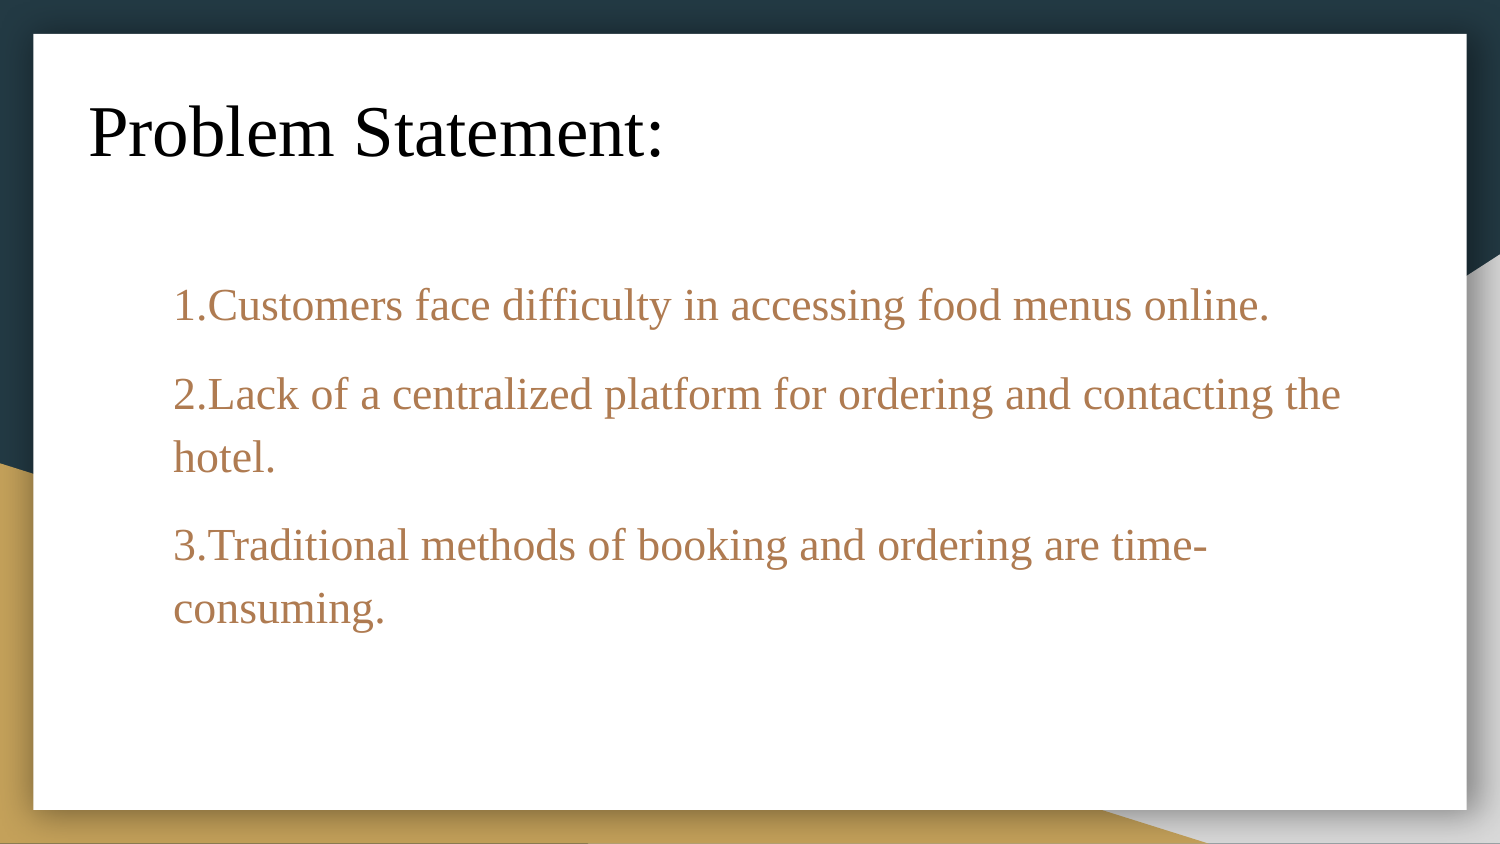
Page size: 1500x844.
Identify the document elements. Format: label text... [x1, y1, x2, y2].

title Problem Statement: [72, 67, 1187, 222]
list 1.Customers face difficulty in accessing food menus online. 2.Lack of a centralized platform for ordering and contacting the hotel. 3.Traditional methods of booking and ordering are time-consuming. [157, 251, 1426, 714]
